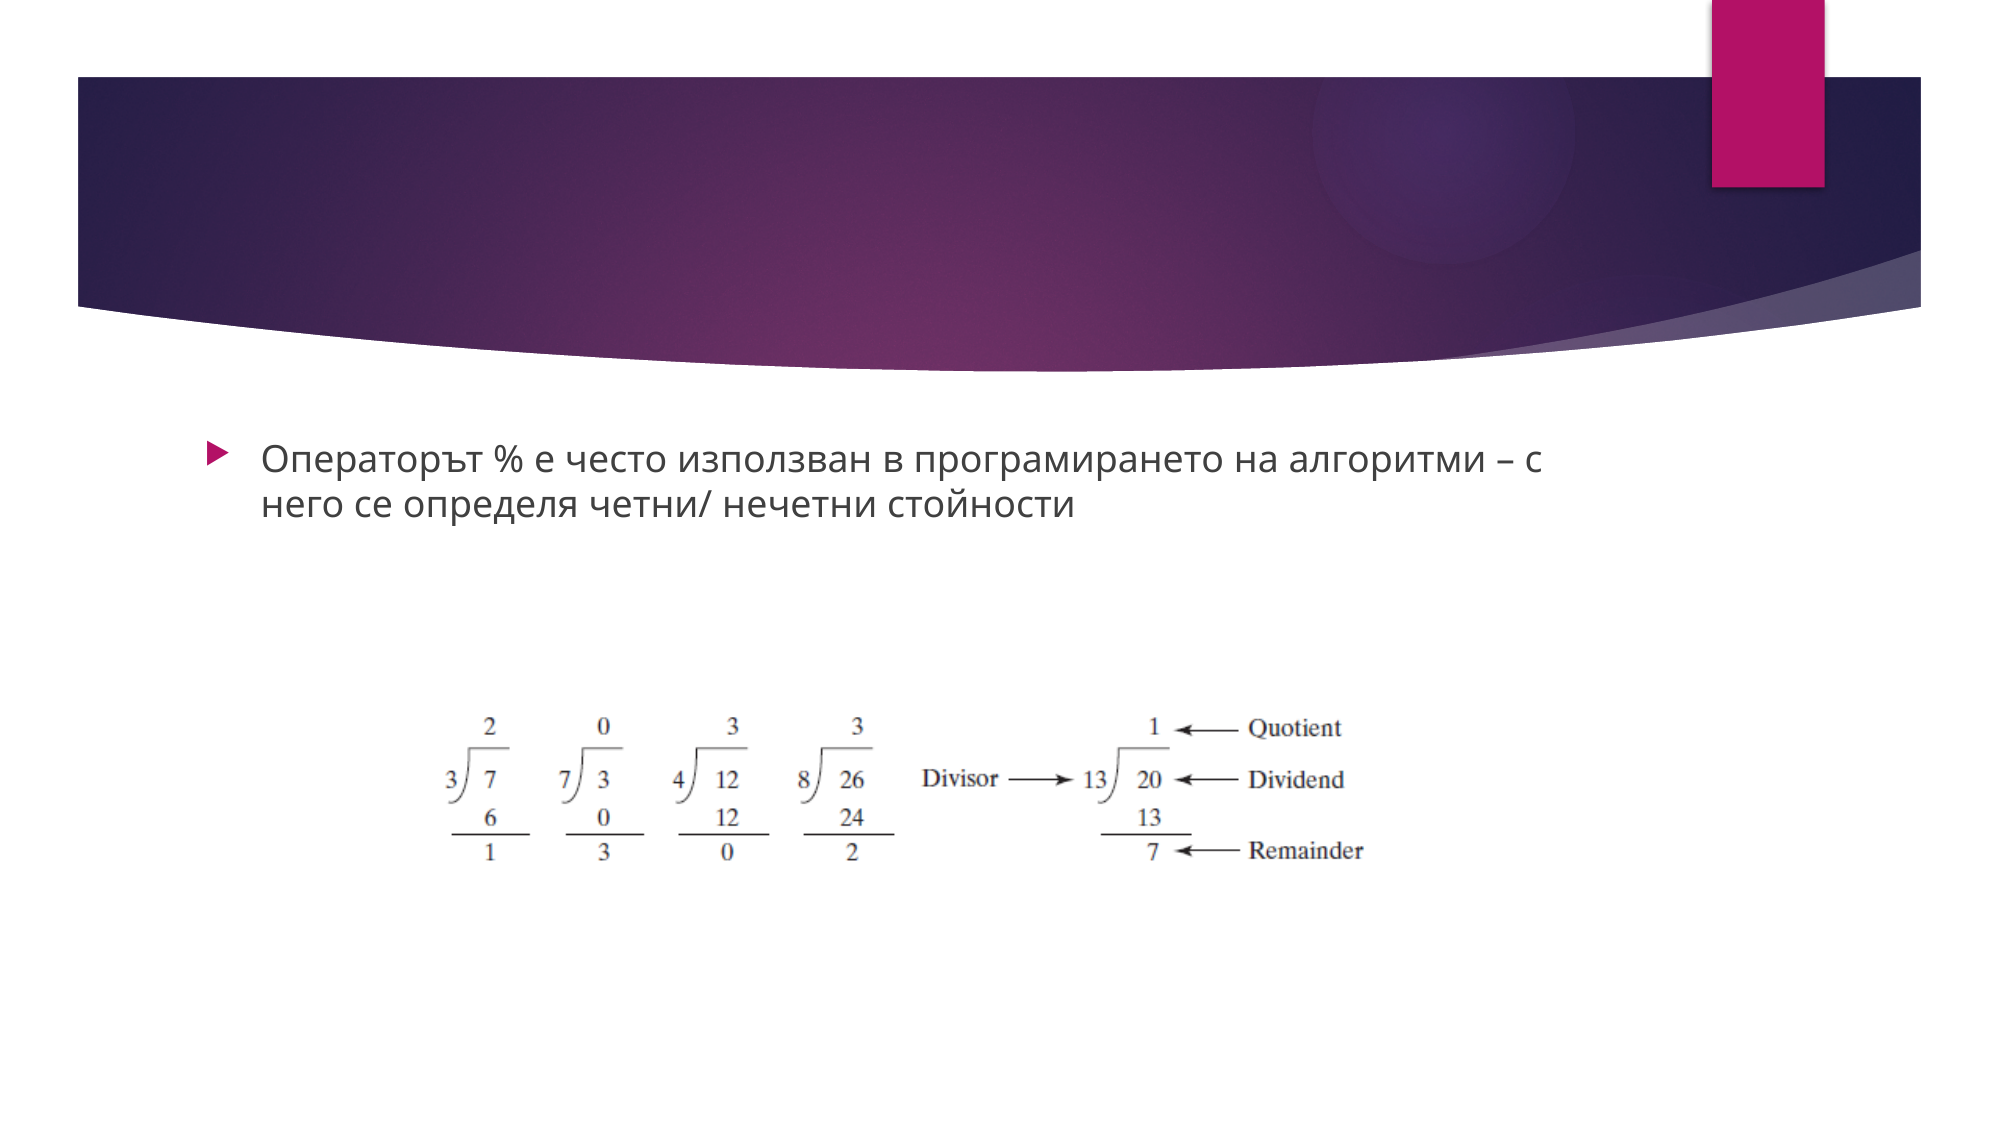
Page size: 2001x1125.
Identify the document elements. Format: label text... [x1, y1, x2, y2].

picture [319, 661, 1425, 889]
list Операторът % е често използван в програмирането на алгоритми – с него се определя четни/ нечетни стойности [189, 427, 1638, 988]
